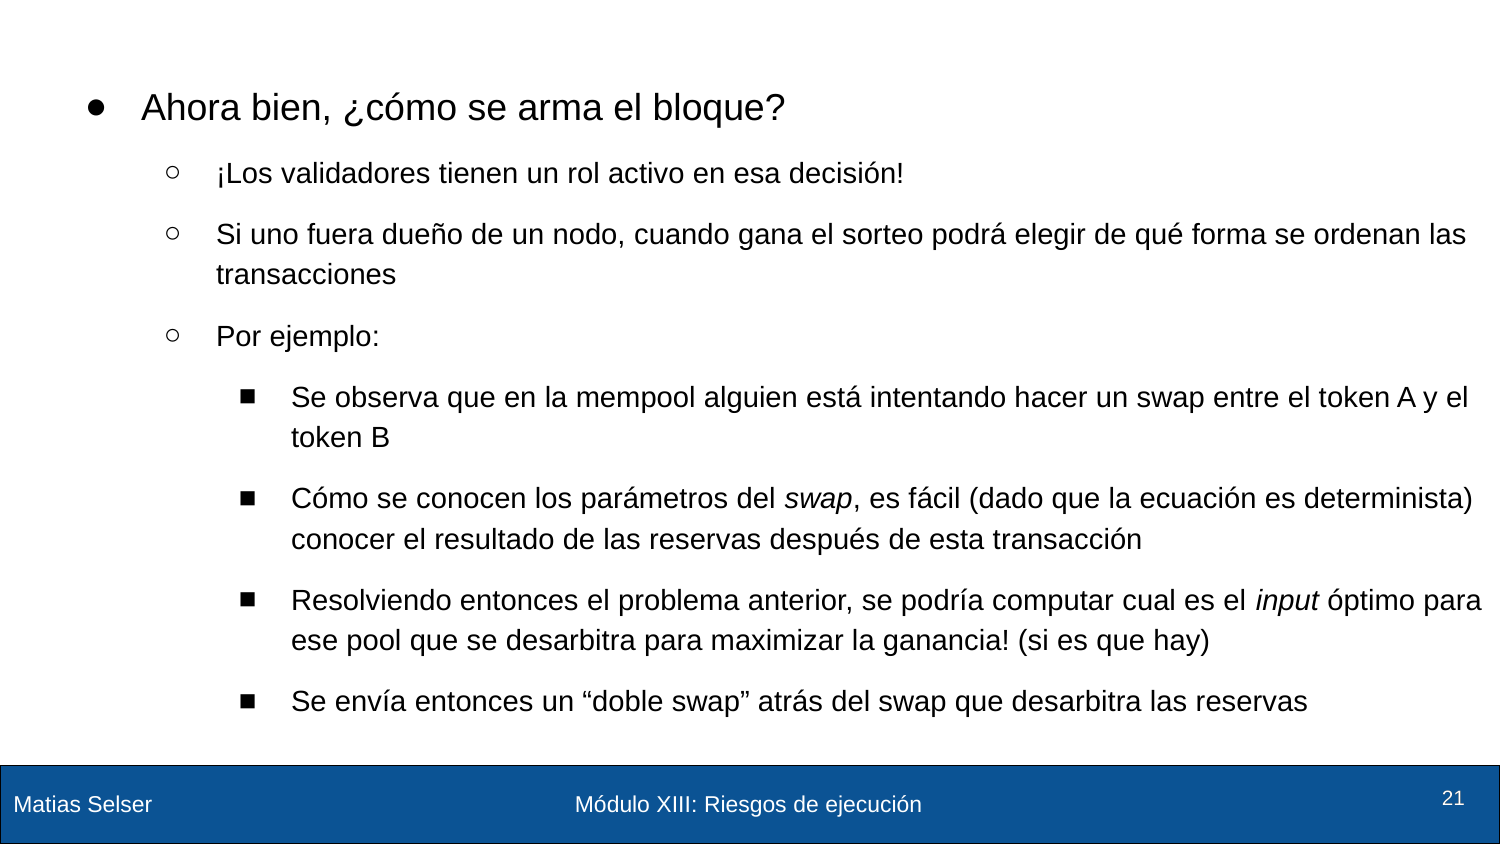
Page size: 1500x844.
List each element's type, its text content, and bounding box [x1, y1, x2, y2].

title Módulo XIII: Riesgos de ejecución [0, 764, 1499, 843]
slide_number ‹#› [1389, 764, 1480, 830]
list Ahora bien, ¿cómo se arma el bloque? ¡Los validadores tienen un rol activo en esa decisión! Si uno fuera dueño de un nodo, cuando gana el sorteo podrá elegir de qué forma se ordenan las transacciones Por ejemplo: Se observa que en la mempool alguien está intentando hacer un swap entre el token A y el token B Cómo se conocen los parámetros del swap, es fácil (dado que la ecuación es determinista) conocer el resultado de las reservas después de esta transacción Resolviendo entonces el problema anterior, se podría computar cual es el input óptimo para ese pool que se desarbitra para maximizar la ganancia! (si es que hay) Se envía entonces un “doble swap” atrás del swap que desarbitra las reservas [51, 61, 1499, 764]
